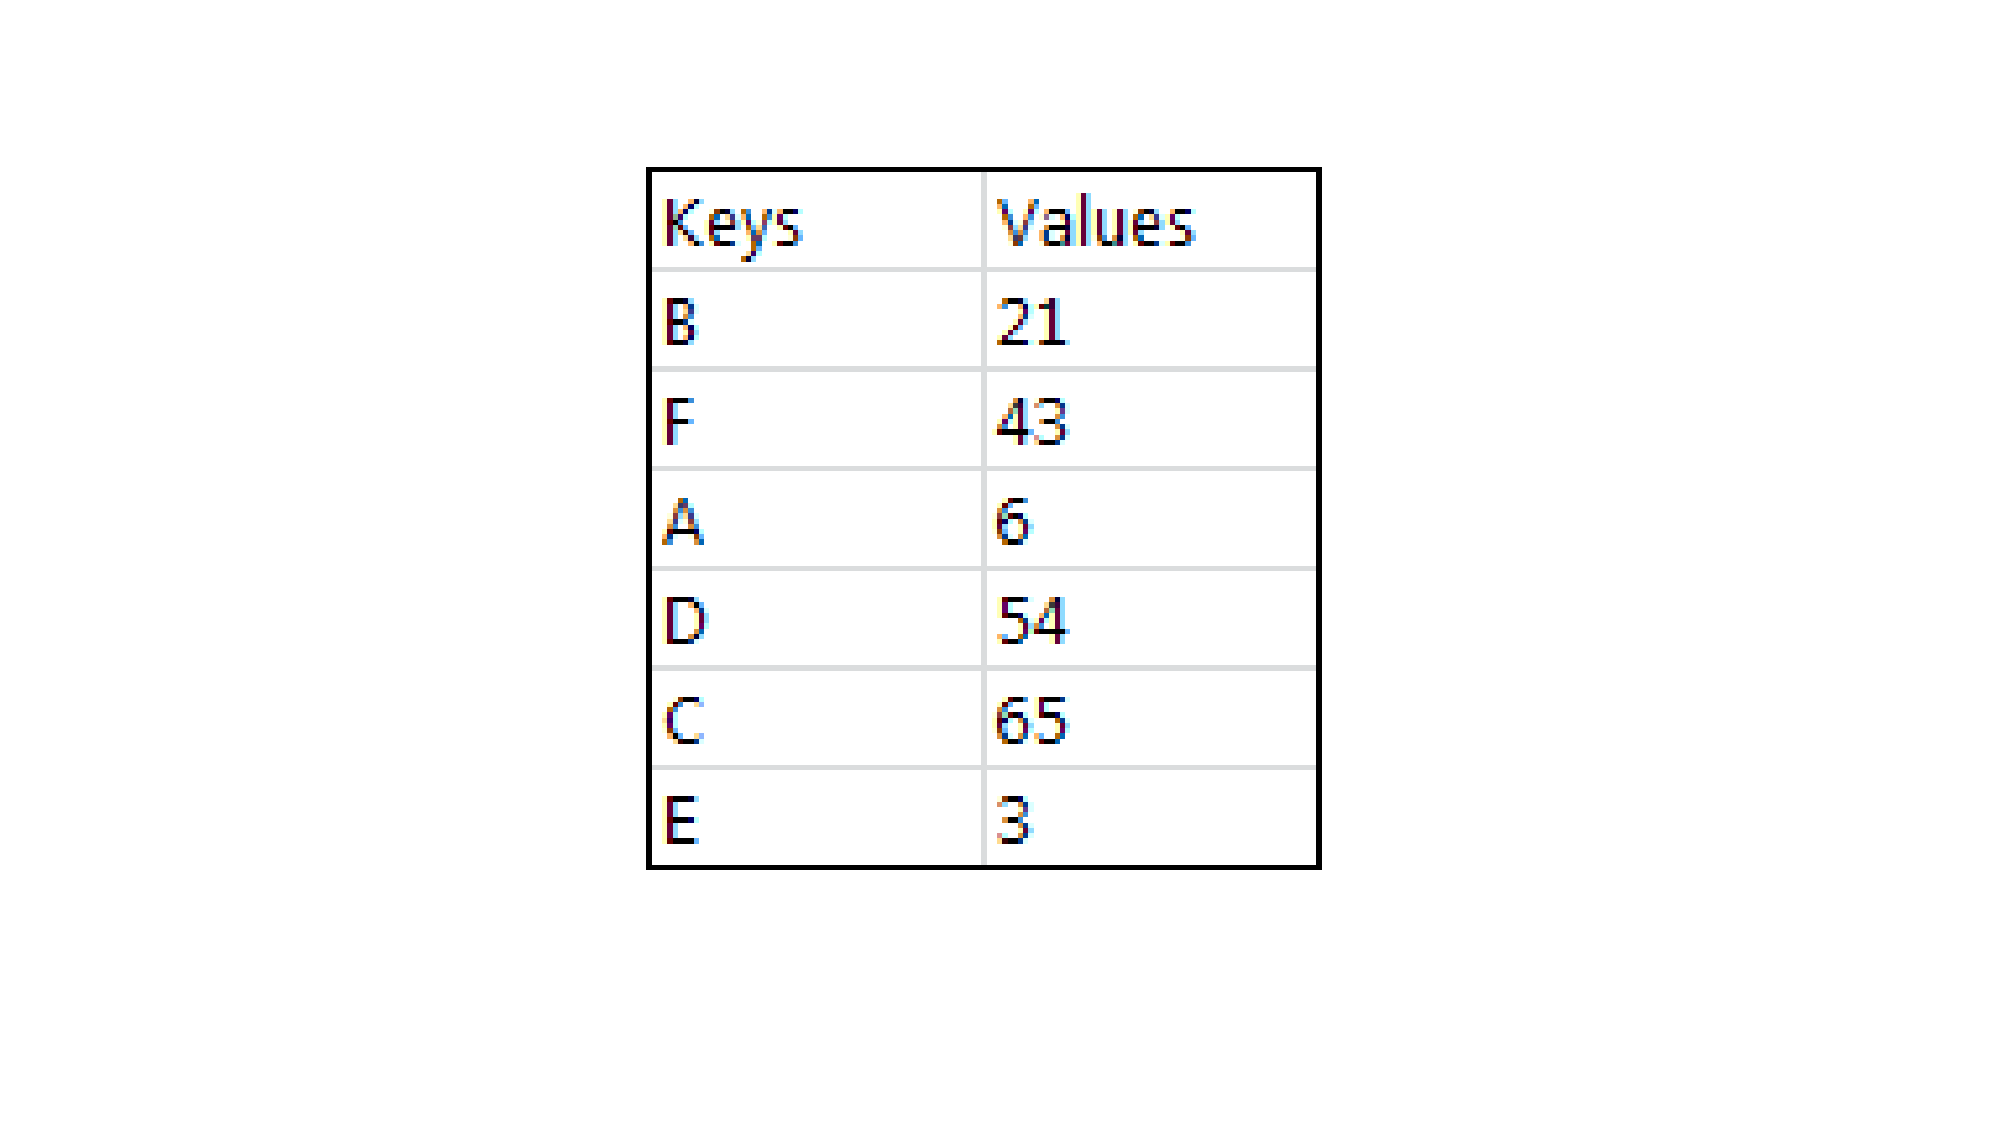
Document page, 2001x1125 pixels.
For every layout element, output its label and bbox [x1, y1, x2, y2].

picture [611, 161, 1335, 886]
